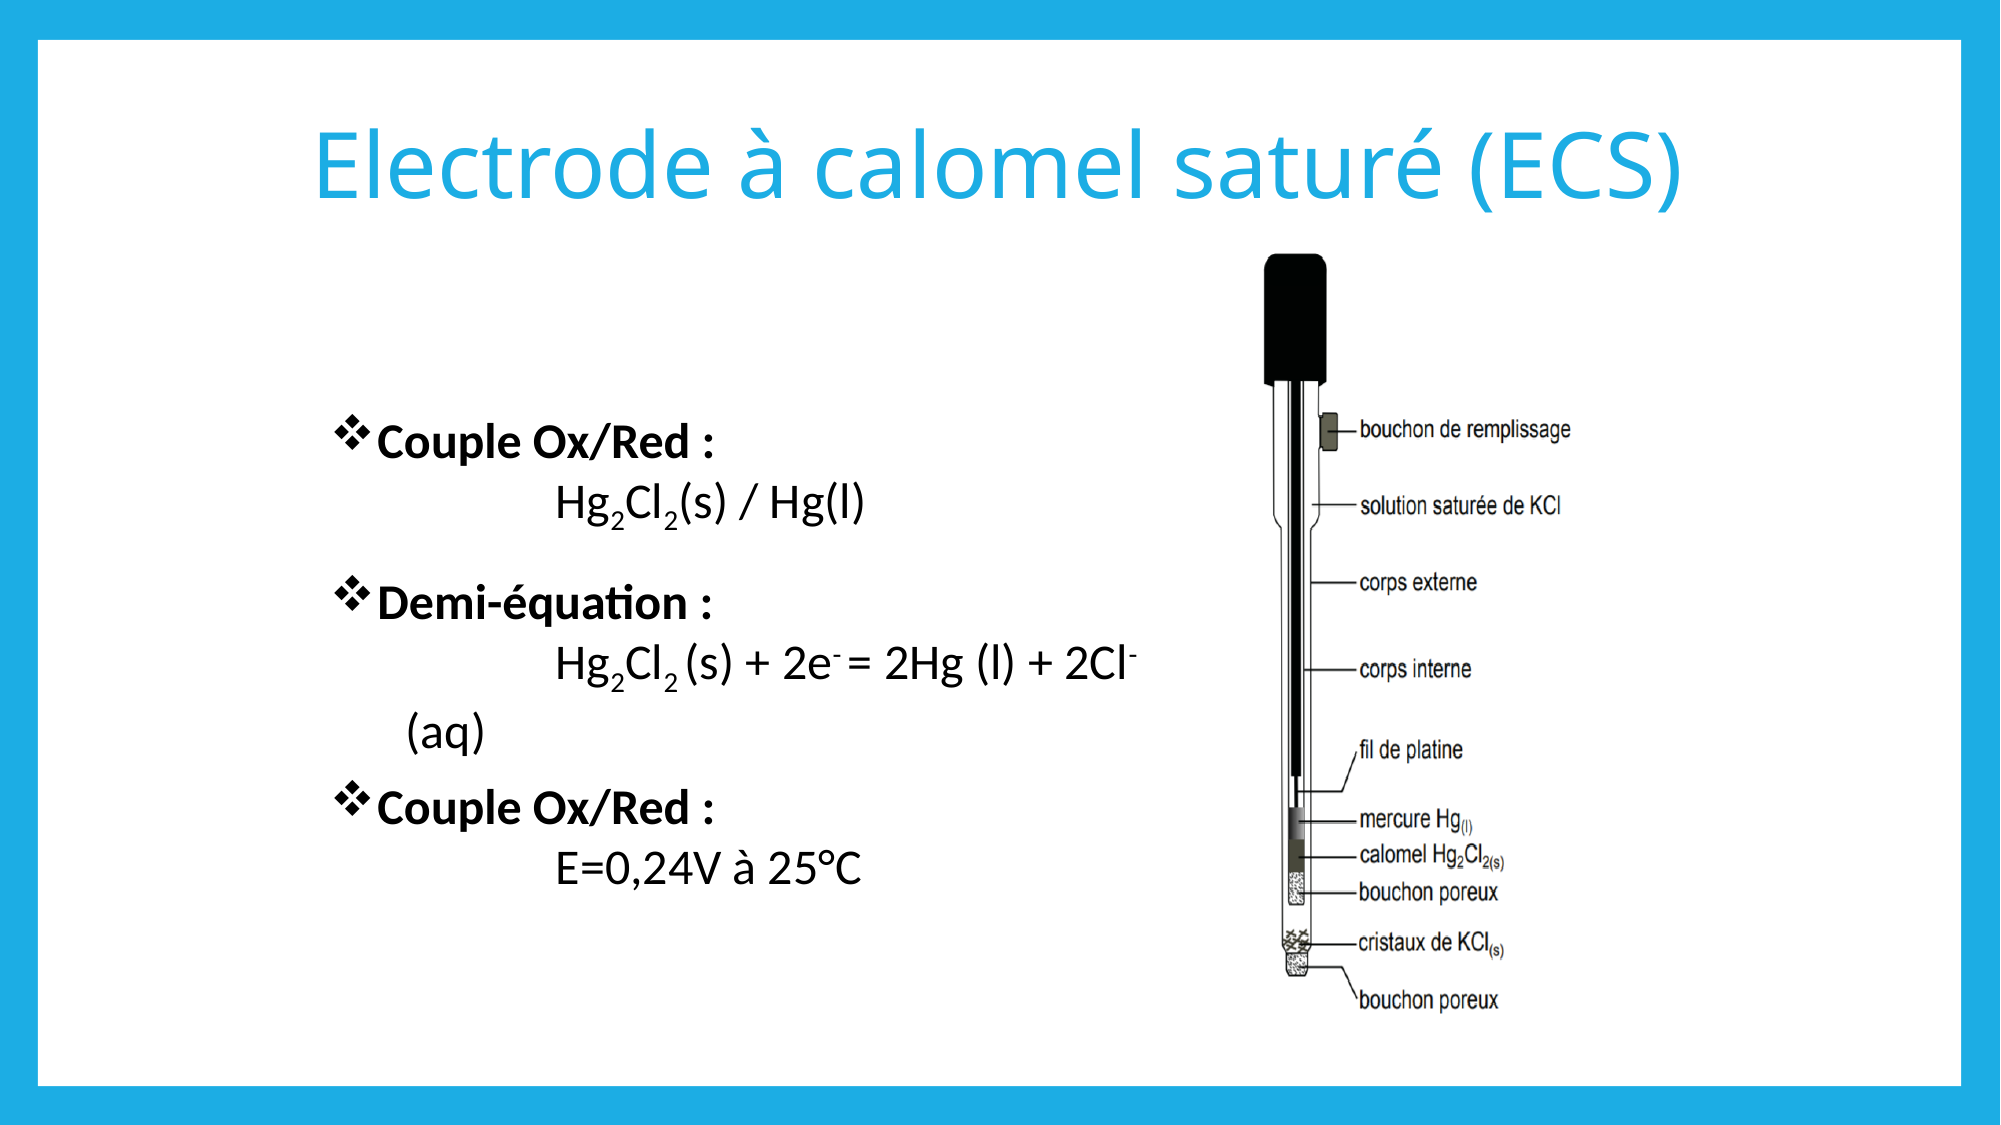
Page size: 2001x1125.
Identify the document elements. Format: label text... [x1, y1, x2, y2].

text_box Couple Ox/Red : E=0,24V à 25°C [315, 767, 1121, 962]
text_box Demi-équation : Hg2Cl2 (s) + 2e- = 2Hg (l) + 2Cl- (aq) [315, 562, 1217, 886]
text_box Couple Ox/Red : Hg2Cl2(s) / Hg(l) [315, 400, 1121, 562]
title Electrode à calomel saturé (ECS) [187, 57, 1808, 280]
picture [1245, 235, 1578, 1027]
